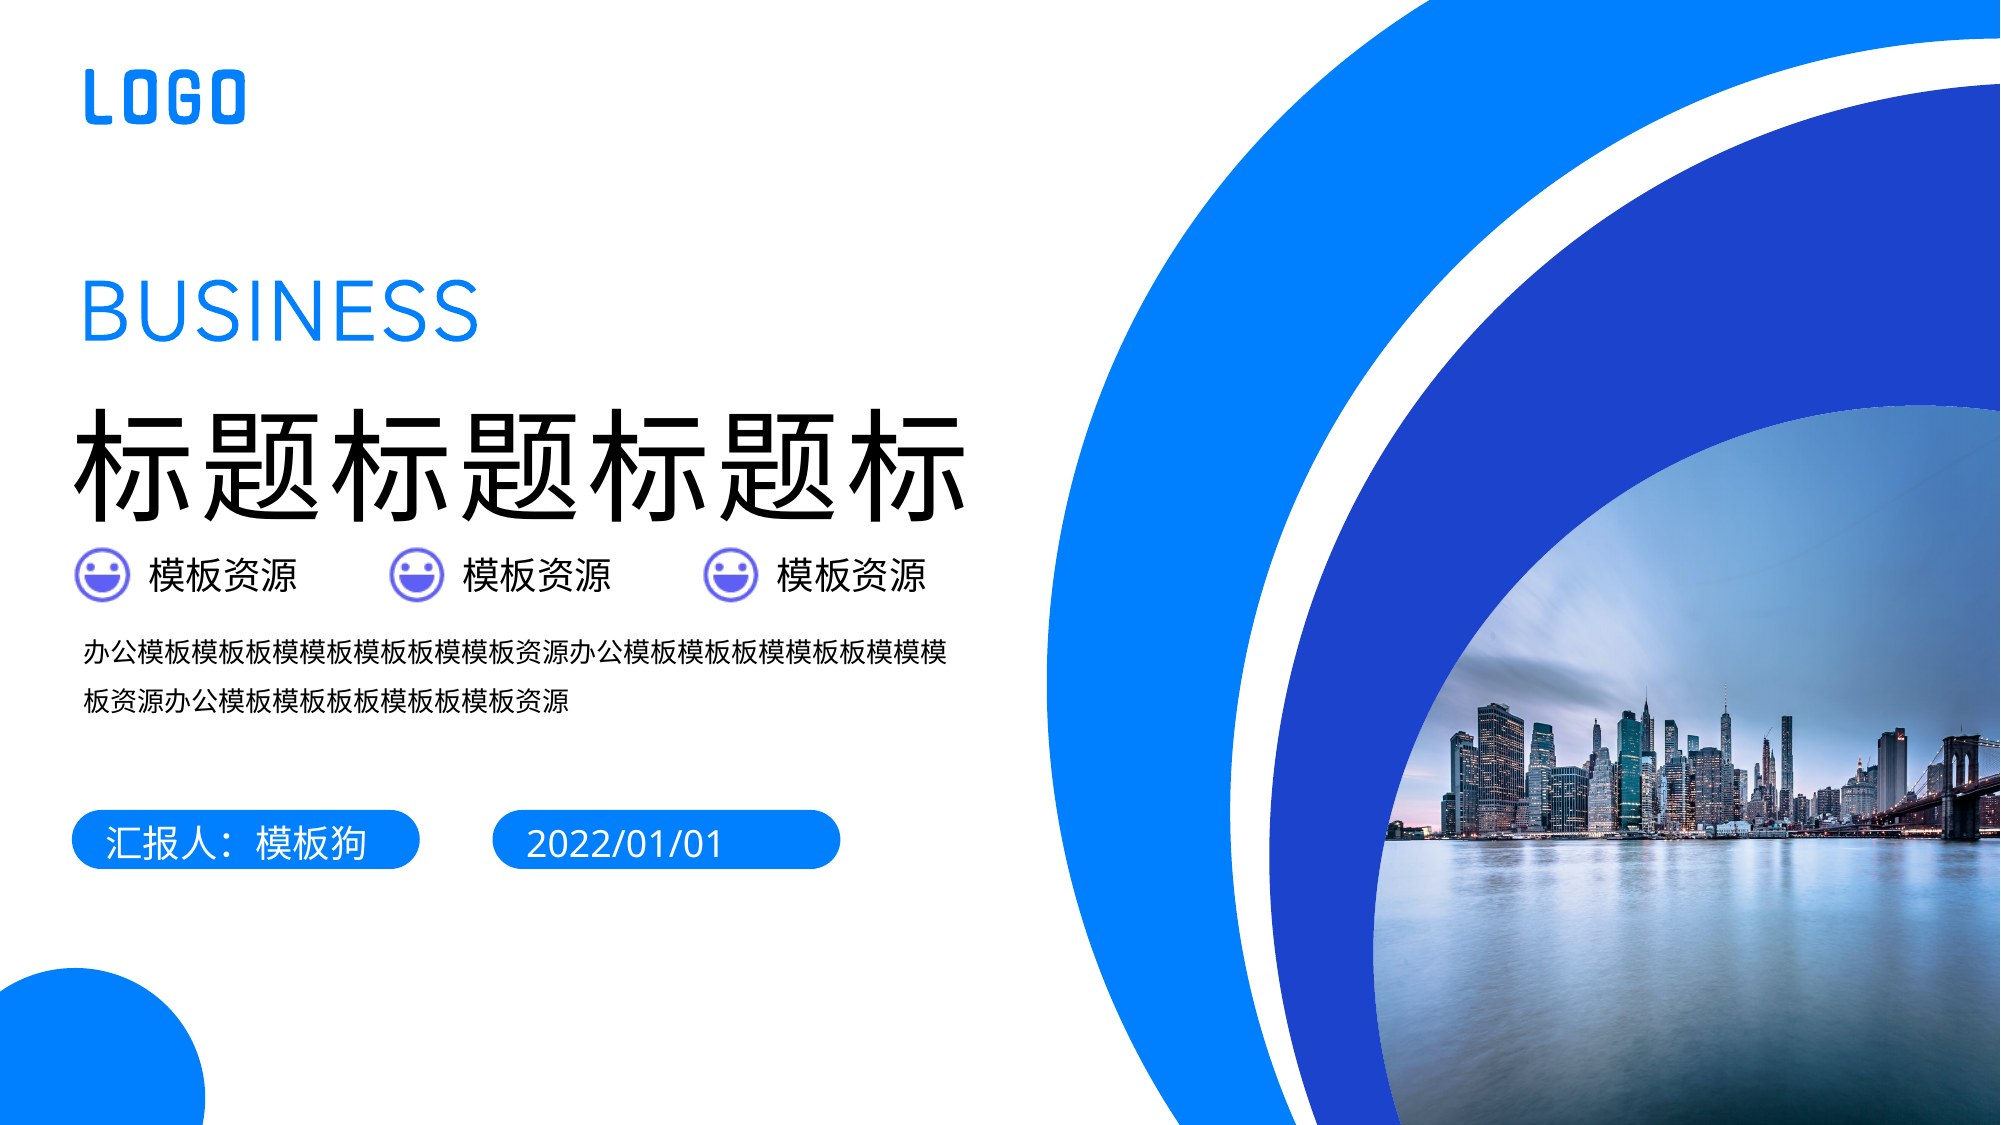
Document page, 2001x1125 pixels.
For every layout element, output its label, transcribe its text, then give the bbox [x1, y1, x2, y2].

text_box 模板资源 [762, 544, 970, 606]
text_box 模板资源 [448, 544, 656, 606]
text_box [84, 68, 114, 126]
text_box [167, 68, 202, 126]
picture [71, 544, 134, 606]
text_box [210, 68, 246, 126]
text_box [1045, 0, 2000, 1125]
text_box 2022/01/01 [506, 817, 824, 873]
text_box 汇报人：模板狗 [85, 817, 403, 873]
text_box [1268, 82, 2000, 1125]
text_box 模板资源 [134, 544, 342, 606]
text_box [0, 966, 207, 1125]
text_box [252, 280, 259, 341]
text_box [196, 279, 239, 342]
text_box [1375, 407, 2000, 1125]
text_box [275, 280, 321, 341]
text_box [85, 280, 127, 341]
text_box 办公模板模板板模模板模板板模模板资源办公模板模板板模模板板模模模板资源办公模板模板板板模板板模板资源 [66, 616, 981, 720]
text_box [336, 280, 374, 341]
text_box [491, 808, 842, 868]
text_box [383, 279, 426, 342]
text_box [70, 808, 421, 868]
text_box [141, 280, 185, 342]
text_box [435, 279, 477, 342]
text_box [123, 68, 158, 126]
picture [700, 544, 762, 606]
picture [386, 544, 448, 606]
text_box 标题标题标题标 [56, 372, 1059, 545]
